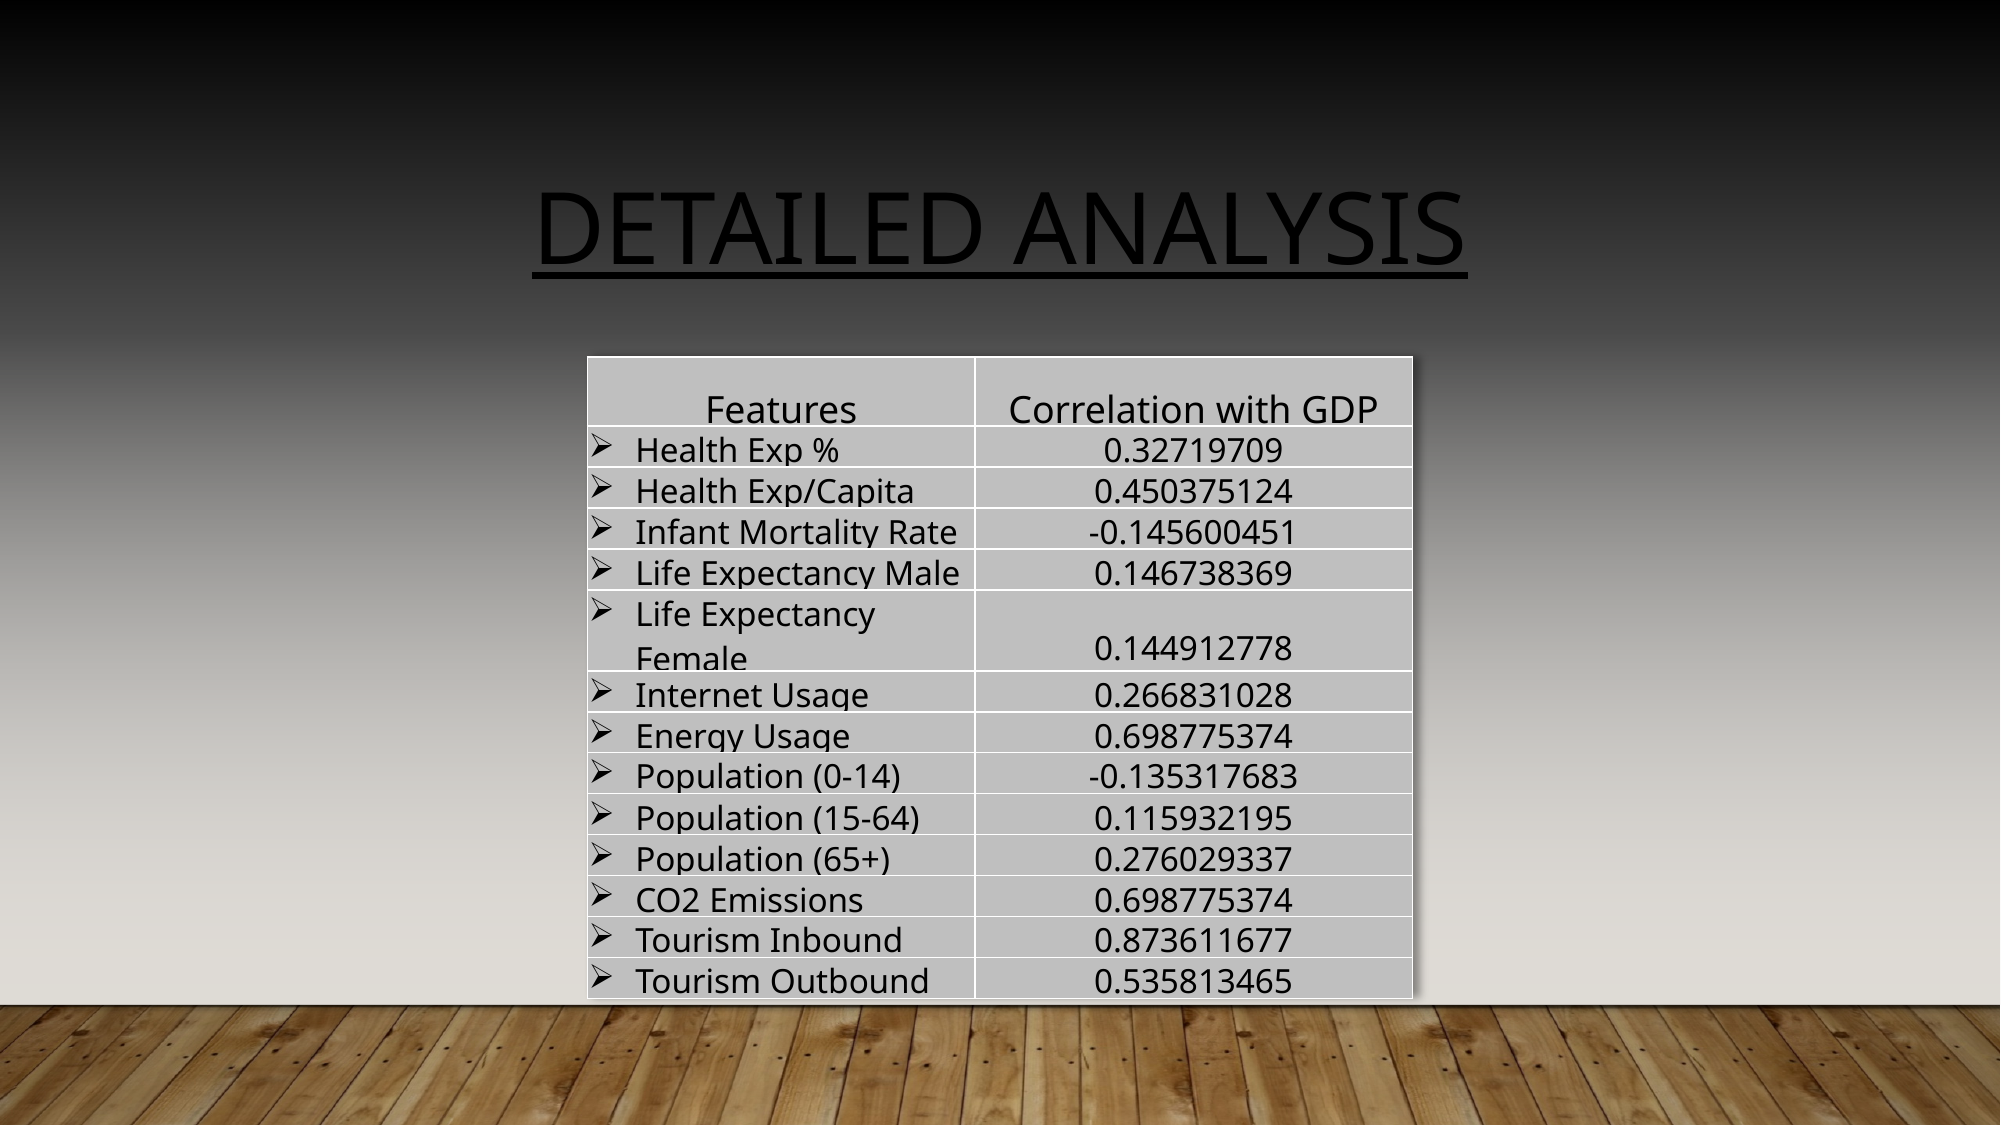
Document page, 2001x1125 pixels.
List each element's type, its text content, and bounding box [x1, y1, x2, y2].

table_cell 0.535813465 [976, 958, 1412, 998]
table_cell -0.135317683 [976, 753, 1412, 793]
table_cell 0.144912778 [976, 591, 1412, 670]
table_cell Infant Mortality Rate [588, 509, 974, 548]
table_cell Energy Usage [588, 713, 974, 752]
table_cell 0.32719709 [976, 427, 1412, 466]
table_cell Life Expectancy Female [588, 591, 974, 670]
table_cell 0.698775374 [976, 876, 1412, 916]
picture [0, 1005, 2000, 1125]
table_cell Health Exp % [588, 427, 974, 466]
table_cell 0.873611677 [976, 917, 1412, 957]
table_cell 0.276029337 [976, 835, 1412, 875]
table_cell -0.145600451 [976, 509, 1412, 548]
table_cell Population (65+) [588, 835, 974, 875]
table_cell CO2 Emissions [588, 876, 974, 916]
table_cell Life Expectancy Male [588, 550, 899, 589]
table_header Features [588, 358, 974, 425]
table_cell Population (0-14) [588, 753, 974, 793]
table_cell 0.146738369 [1101, 550, 1412, 589]
text_box DETAILED ANALYSIS [483, 157, 1517, 292]
table_cell 0.450375124 [976, 468, 1412, 507]
table_cell Tourism Outbound [588, 958, 974, 998]
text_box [899, 531, 1101, 594]
table_header Correlation with GDP [976, 358, 1412, 425]
table_cell Population (15-64) [588, 794, 974, 834]
table_cell 0.698775374 [976, 713, 1412, 752]
table_cell Tourism Inbound [588, 917, 974, 957]
table_cell Internet Usage [588, 672, 974, 711]
table_cell 0.266831028 [976, 672, 1412, 711]
table_cell 0.115932195 [976, 794, 1412, 834]
table_cell Health Exp/Capita [588, 468, 974, 507]
